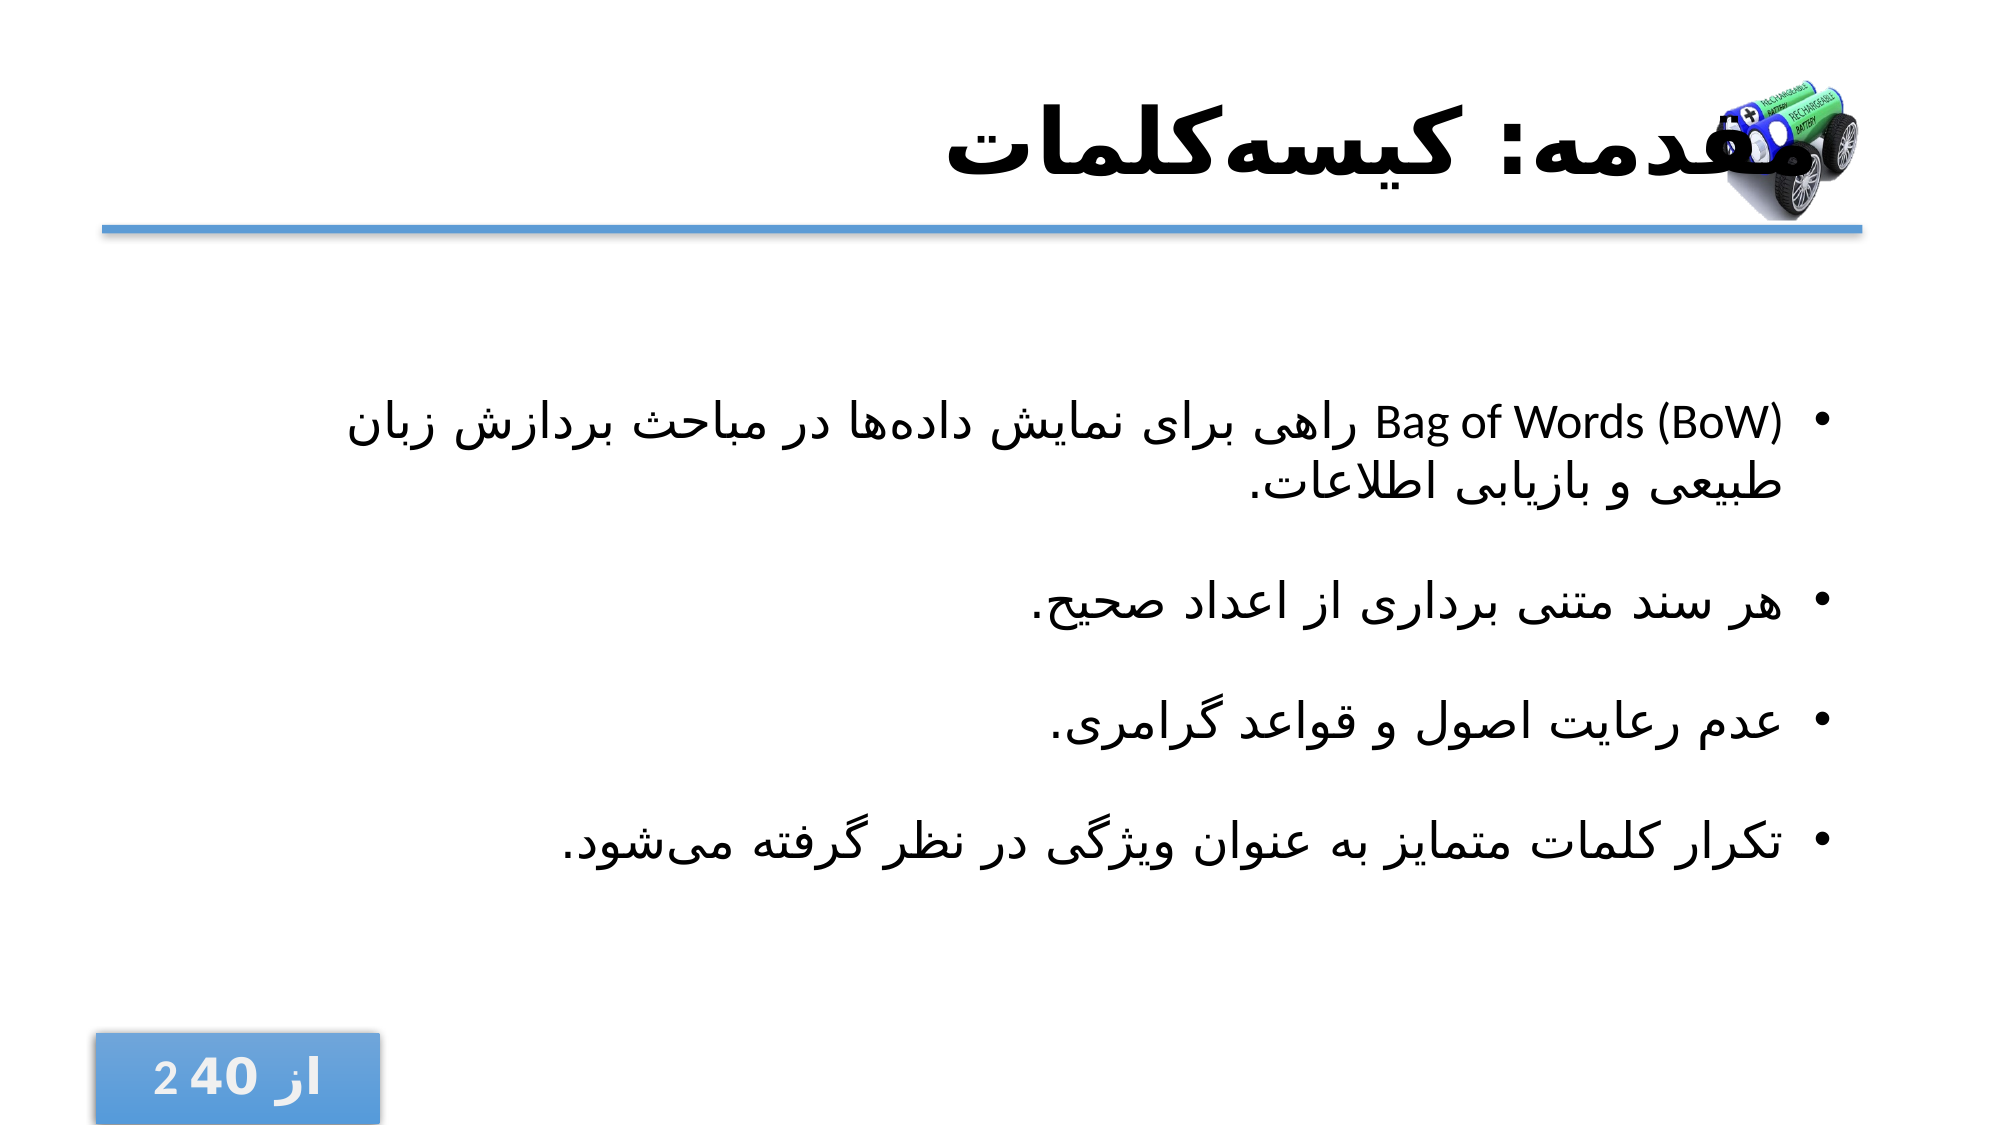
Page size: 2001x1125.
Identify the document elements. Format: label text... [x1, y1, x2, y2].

text_box Bag of Words (BoW) راهی برای نمایش داده‌ها در مباحث بردازش زبان طبیعی و بازیابی اطلاعات. هر سند متنی برداری از اعداد صحیح. عدم رعایت اصول و قواعد گرامری. تکرار کلمات متمایز به عنوان ویژگی در نظر گرفته می‌شود. [203, 380, 1847, 876]
text_box 2 از 40 [96, 1033, 380, 1124]
text_box مقدمه: کیسه‌کلمات [907, 88, 1857, 306]
picture [1693, 63, 1874, 244]
